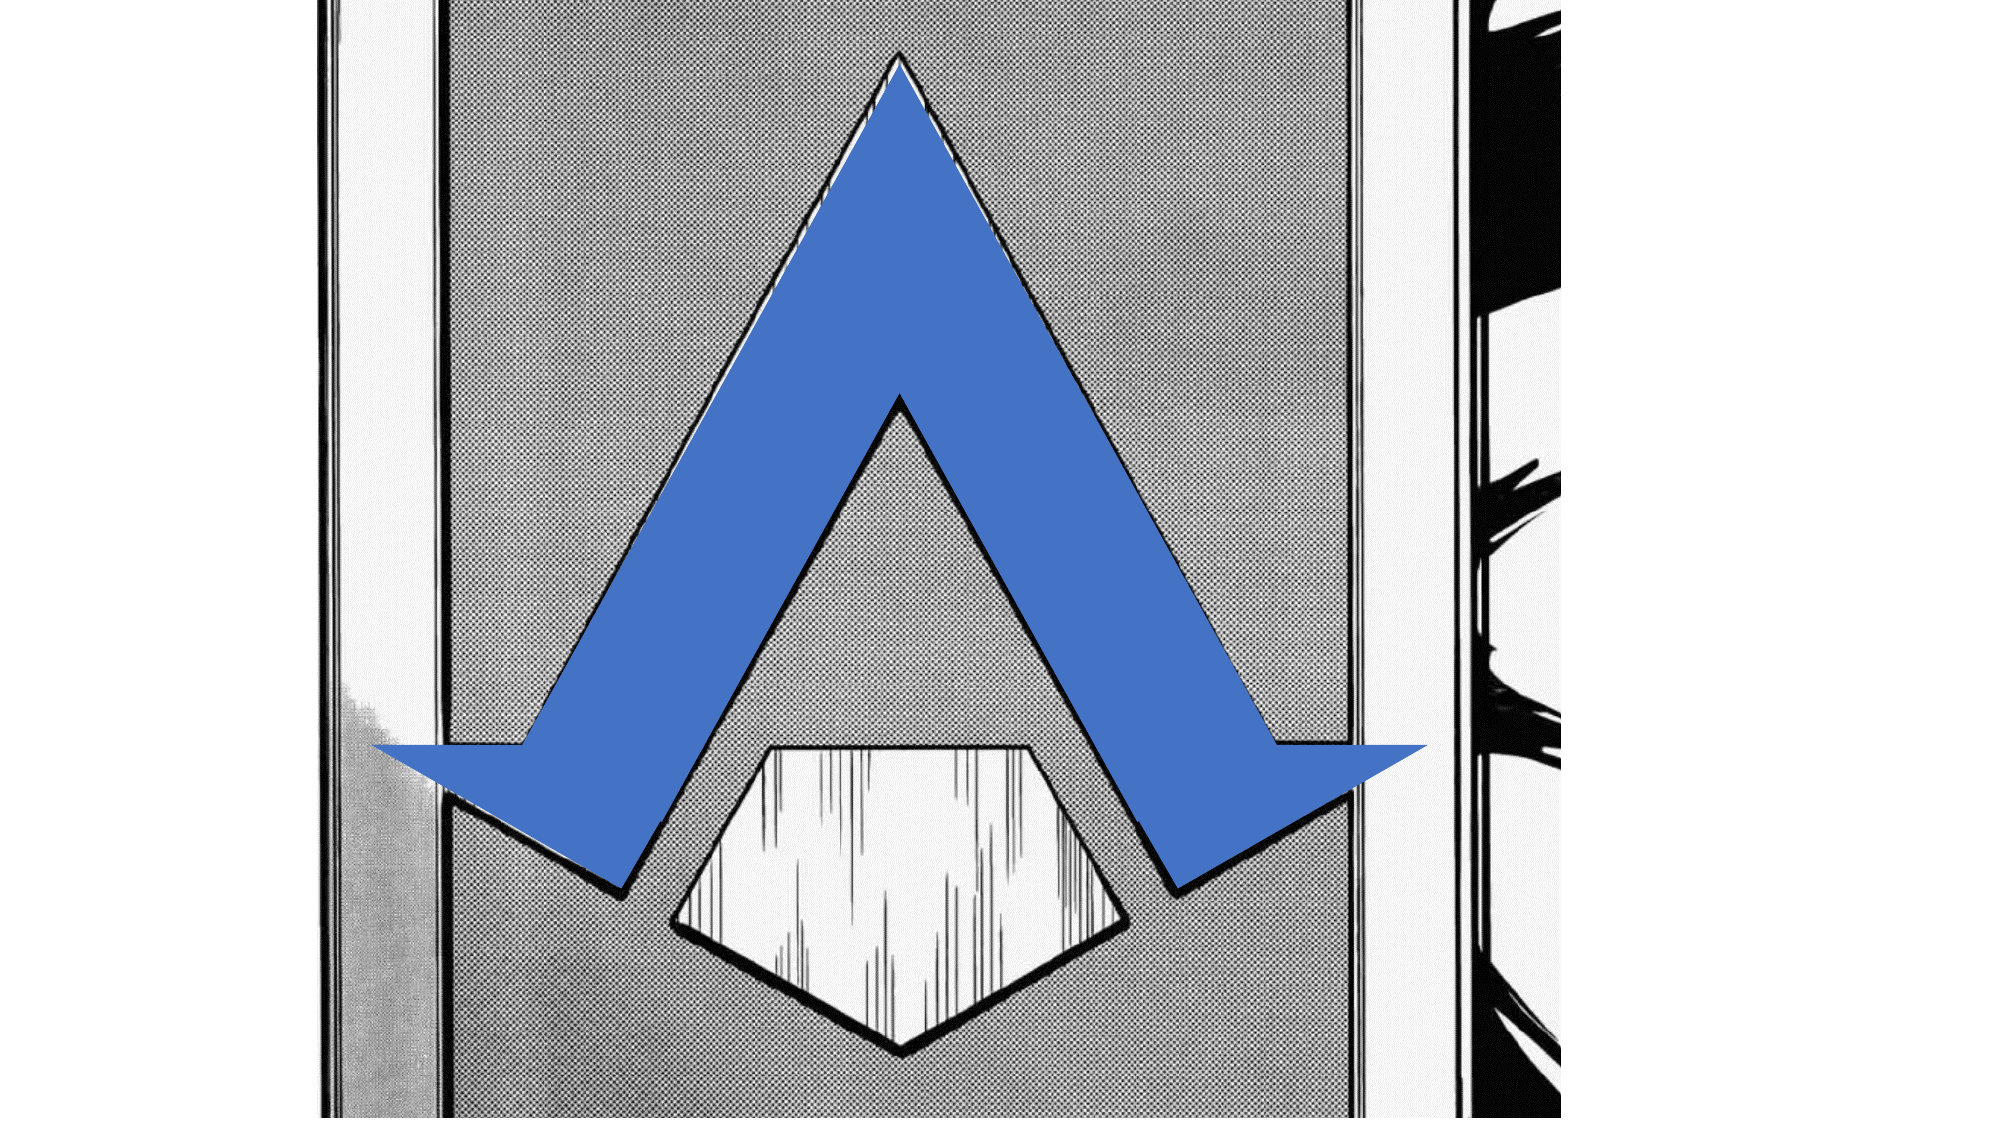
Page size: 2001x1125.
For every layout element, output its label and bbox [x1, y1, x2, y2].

picture [289, 0, 1561, 1118]
text_box [371, 52, 861, 889]
text_box [938, 52, 1429, 889]
